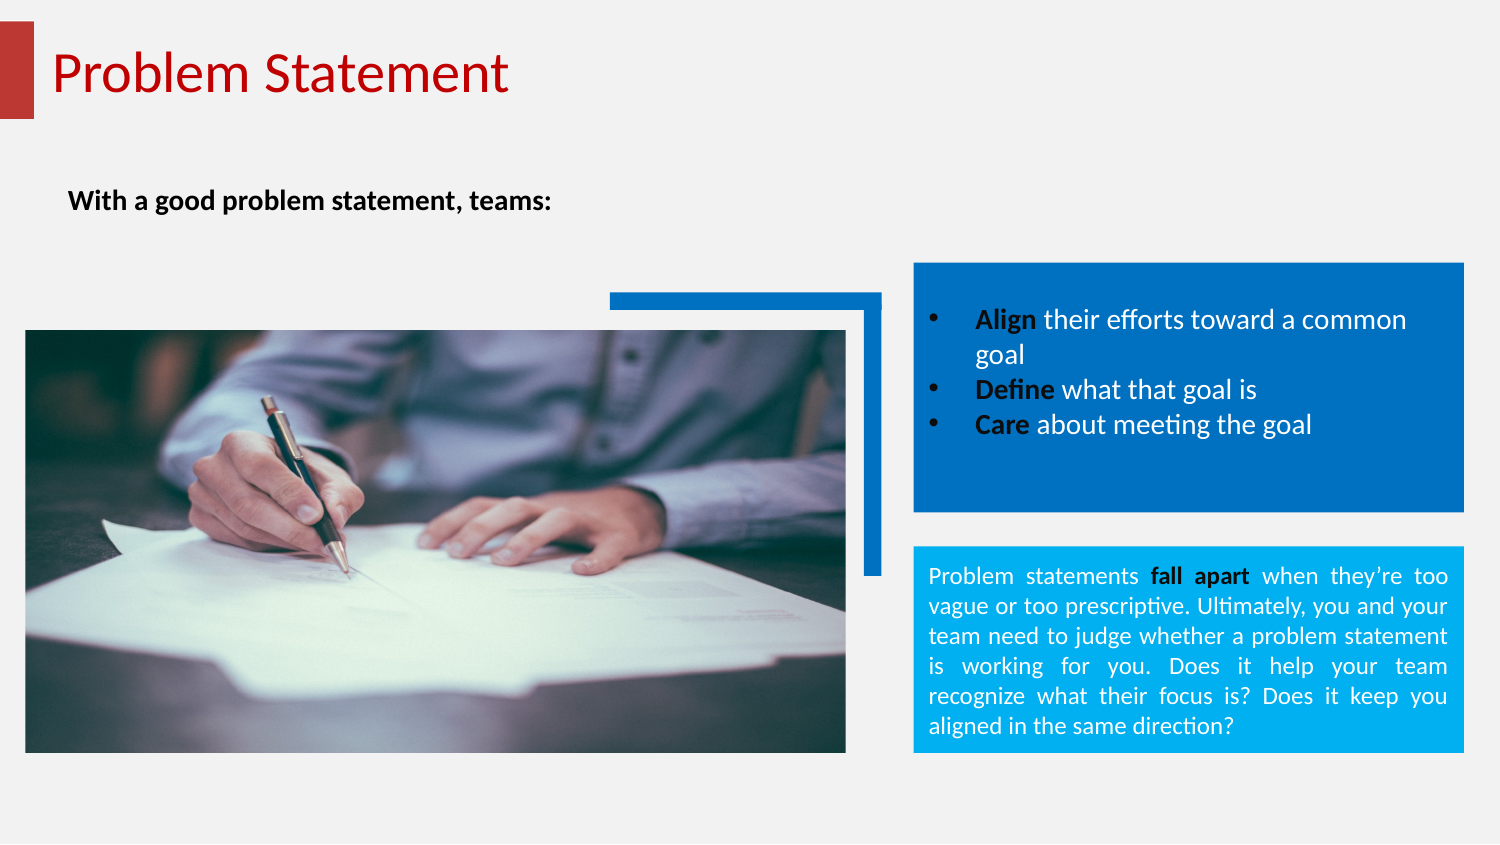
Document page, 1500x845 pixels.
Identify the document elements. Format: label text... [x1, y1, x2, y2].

text_box Problem Statement [38, 26, 558, 112]
text_box With a good problem statement, teams: [53, 174, 1338, 224]
text_box Align their efforts toward a common goal Define what that goal is Care about meeting the goal [911, 260, 1466, 514]
text_box Problem statements fall apart when they’re too vague or too prescriptive. Ultimately, you and your team need to judge whether a problem statement is working for you. Does it help your team recognize what their focus is? Does it keep you aligned in the same direction? [911, 544, 1466, 755]
text_box [608, 290, 884, 312]
text_box [23, 328, 848, 755]
picture [0, 20, 34, 120]
text_box [862, 312, 884, 578]
